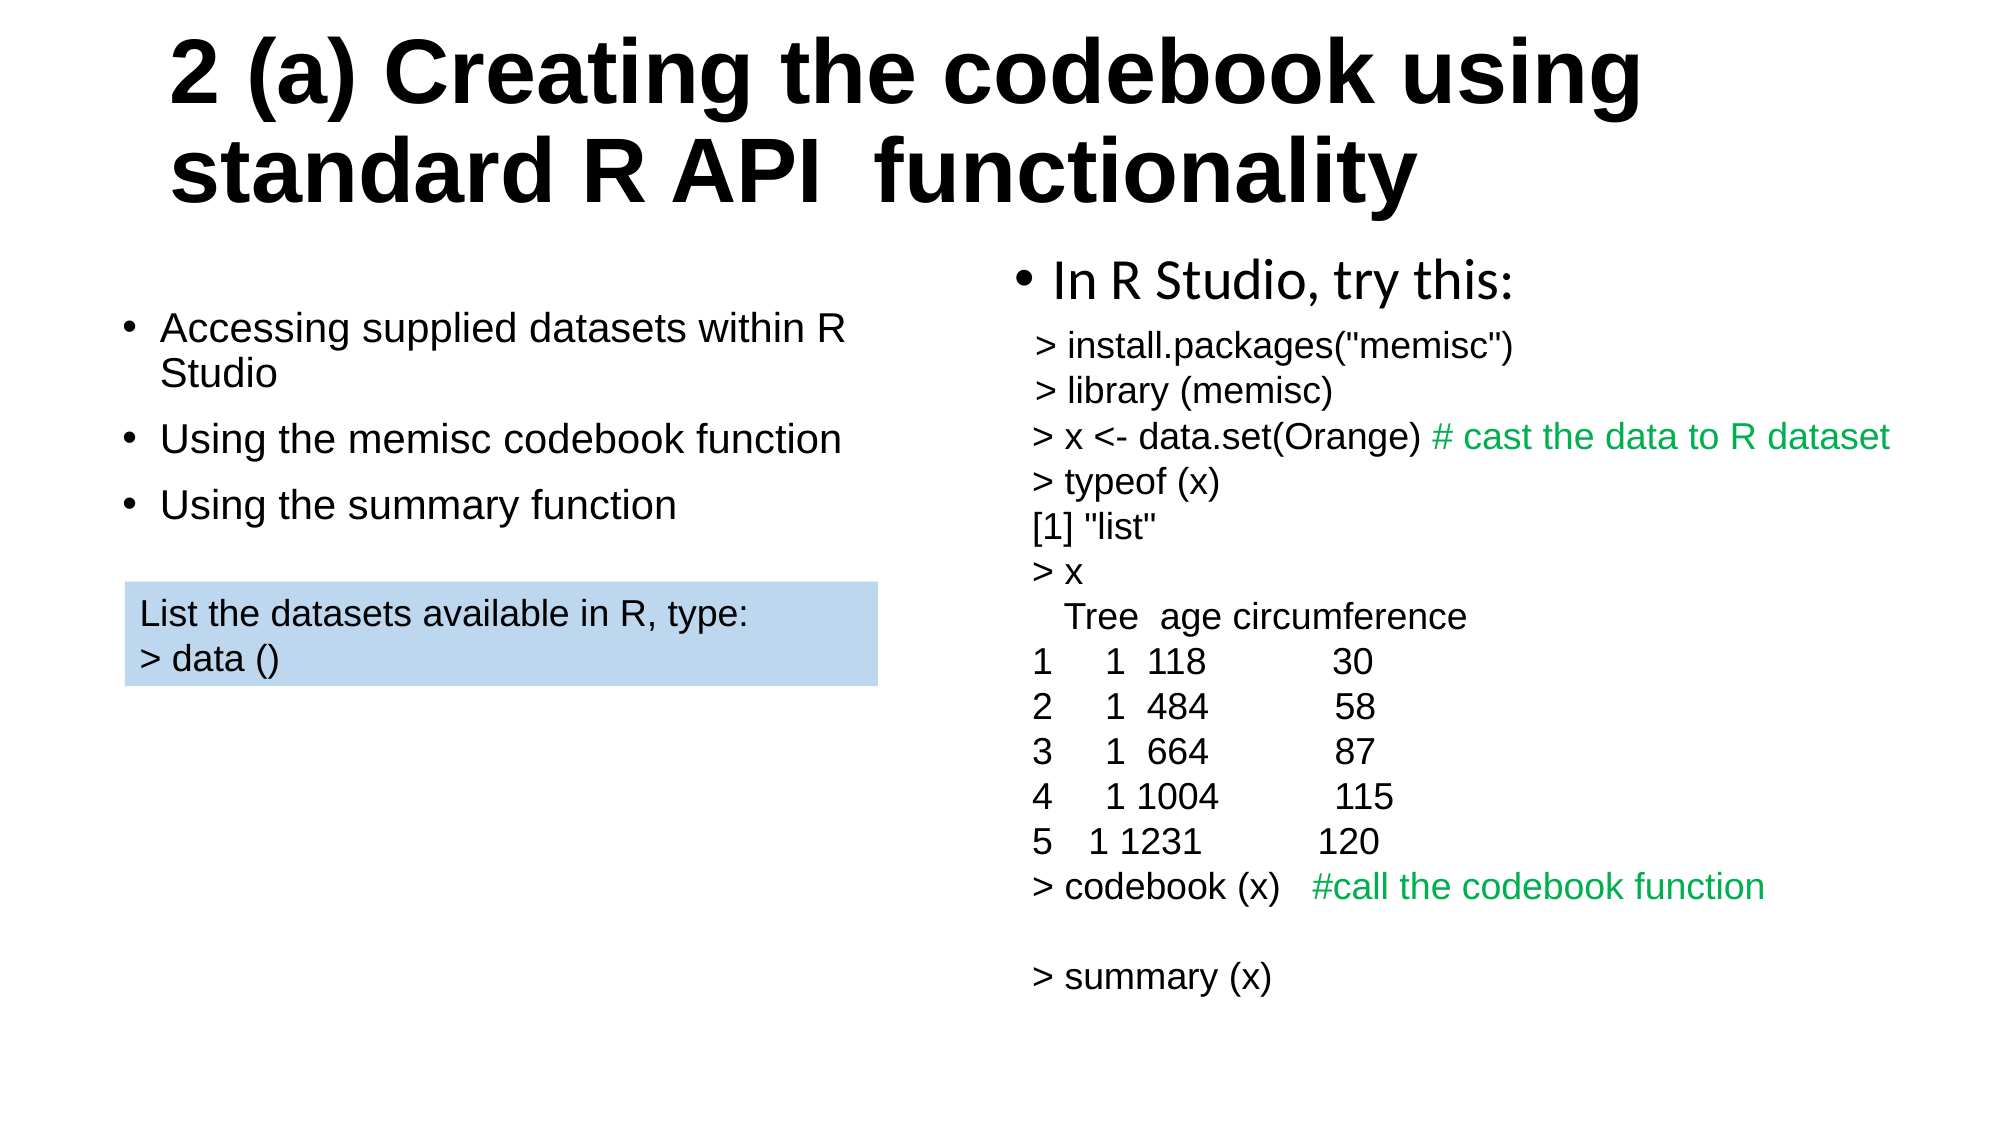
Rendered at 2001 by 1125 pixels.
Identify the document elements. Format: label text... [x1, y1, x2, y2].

text_box > install.packages("memisc") > library (memisc) [1020, 313, 1529, 418]
list Accessing supplied datasets within R Studio Using the memisc codebook function Using the summary function [107, 298, 896, 540]
title 2 (a) Creating the codebook using standard R API functionality [154, 14, 1880, 232]
text_box List the datasets available in R, type: > data () [124, 581, 878, 687]
list In R Studio, try this: [999, 242, 1850, 957]
text_box > x <- data.set(Orange) # cast the data to R dataset > typeof (x) [1] "list" > x Tree age circumference 1 1 118 30 2 1 484 58 3 1 664 87 4 1 1004 115 1 1231 120 > codebook (x) #call the codebook function > summary (x) [1017, 404, 1934, 1005]
